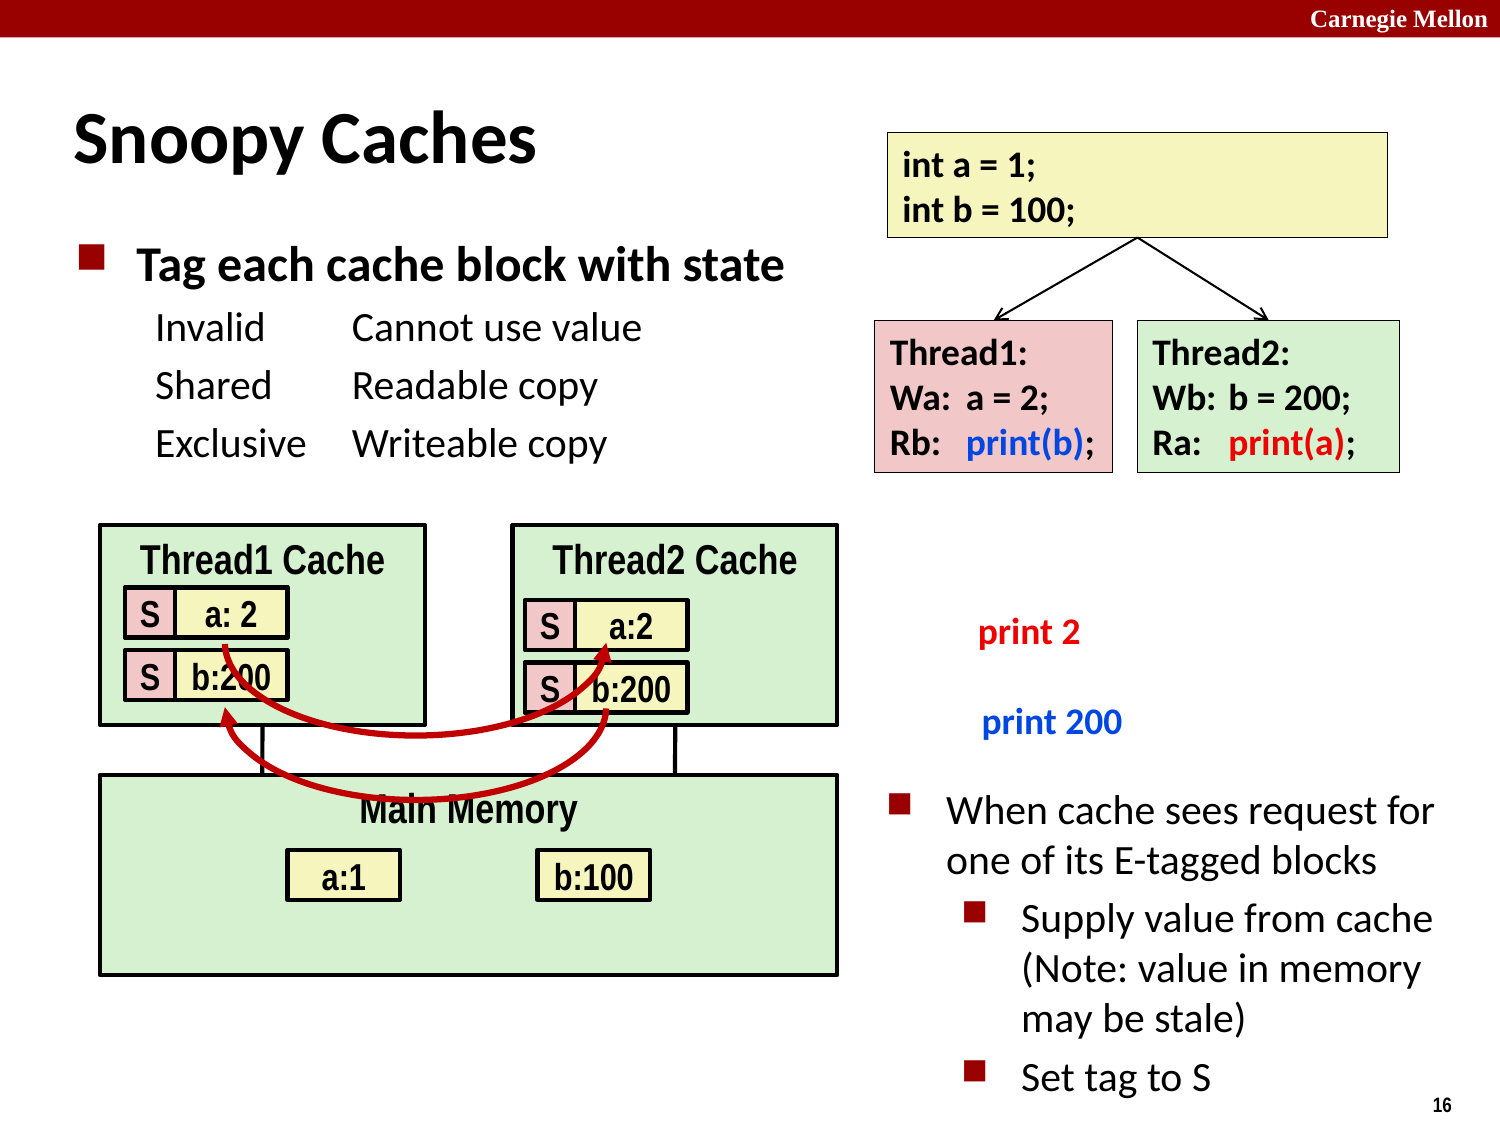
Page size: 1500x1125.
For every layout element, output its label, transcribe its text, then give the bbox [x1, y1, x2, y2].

text_box a:1 [287, 849, 400, 900]
text_box Thread2 Cache [512, 525, 838, 548]
text_box Main Memory [99, 774, 838, 975]
title Snoopy Caches [58, 71, 1305, 197]
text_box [124, 614, 1139, 801]
text_box Thread1 Cache [99, 525, 425, 725]
list Tag each cache block with state Invalid Cannot use value Shared Readable copy Exclusive Writeable copy [64, 223, 869, 326]
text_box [124, 549, 1097, 736]
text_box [874, 132, 1401, 473]
text_box When cache sees request for one of its E-tagged blocks Supply value from cache (Note: value in memory may be stale) Set tag to S [874, 775, 1488, 877]
text_box b:100 [537, 849, 650, 900]
